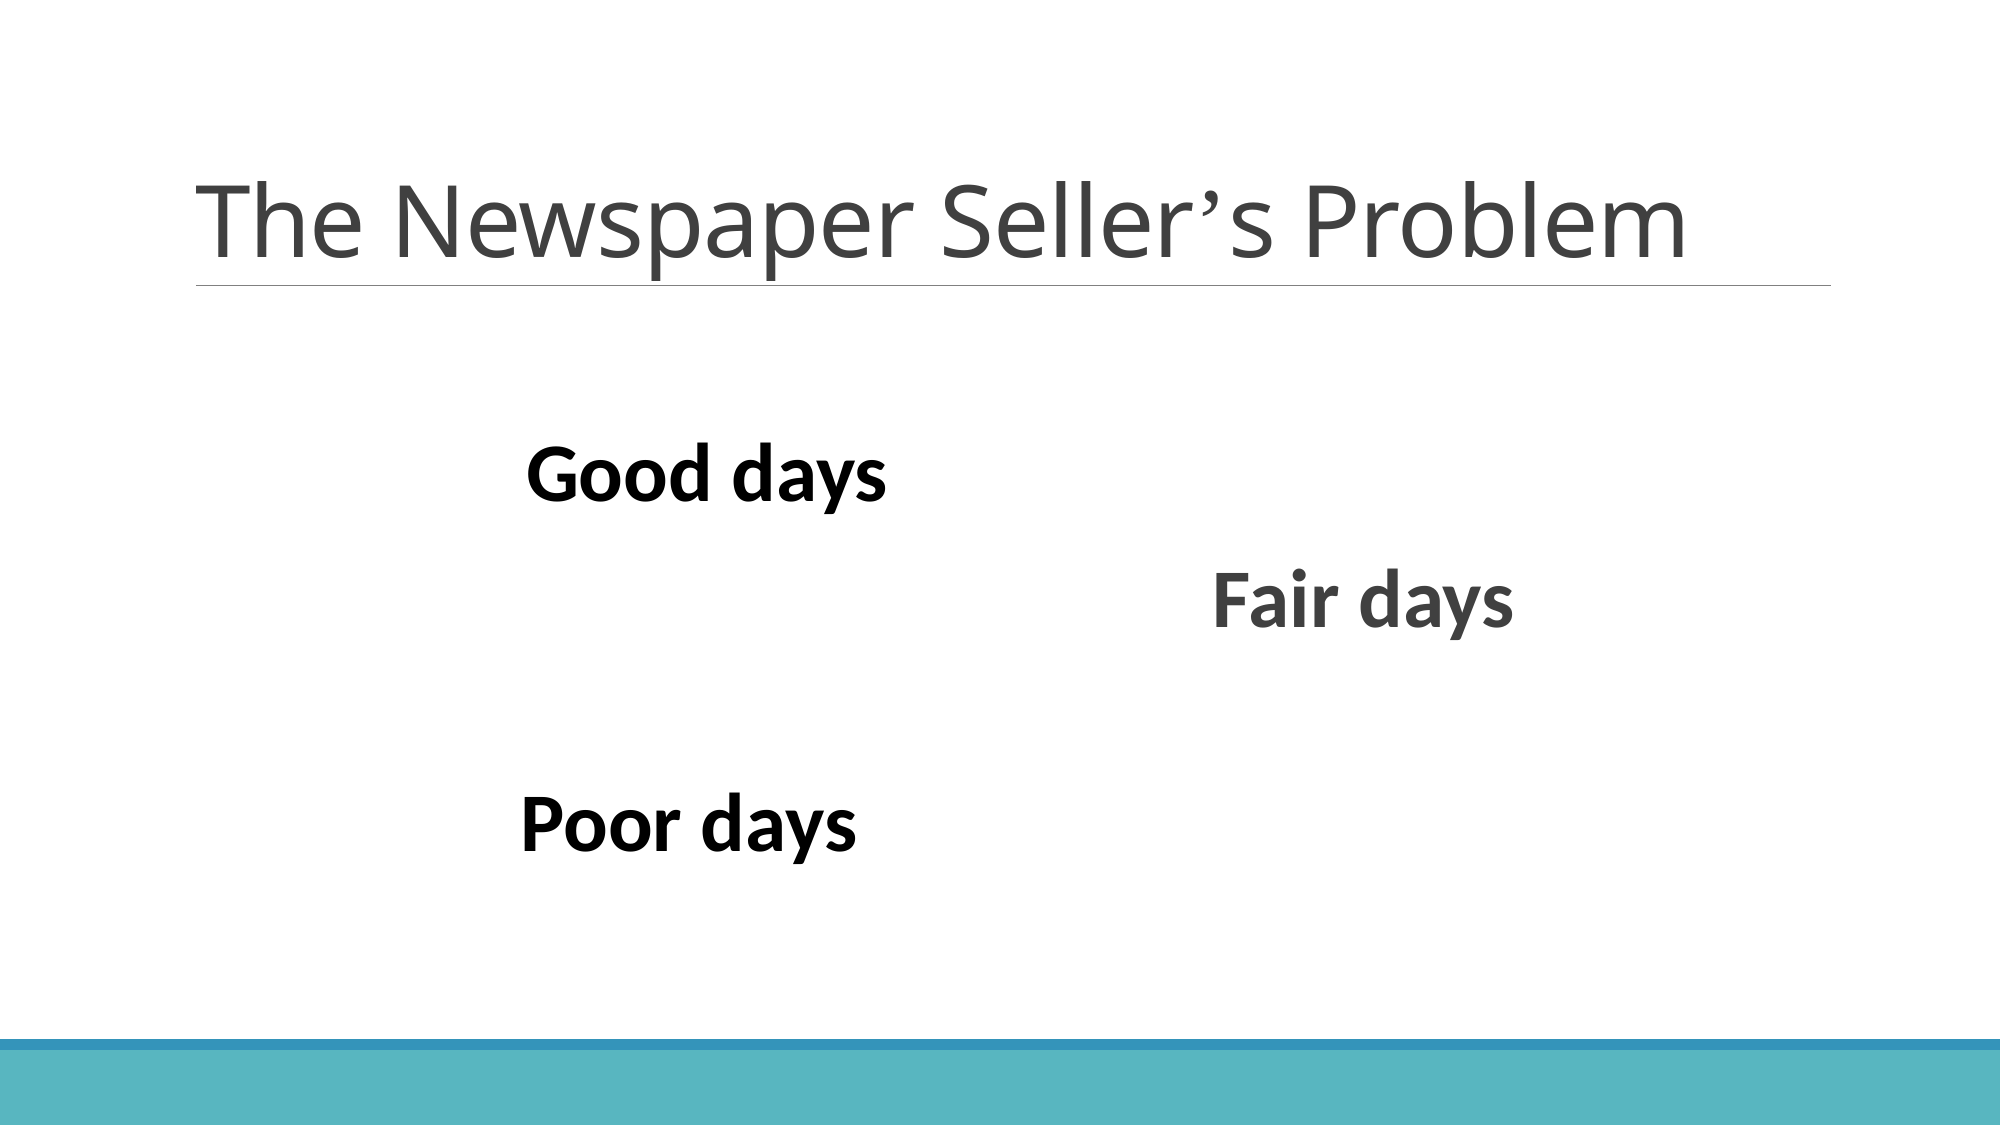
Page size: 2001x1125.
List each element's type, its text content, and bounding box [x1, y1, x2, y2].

text_box Good days [467, 410, 967, 536]
text_box Poor days [492, 760, 905, 924]
list Fair days [1142, 548, 1605, 699]
title The Newspaper Seller’s Problem [180, 47, 1830, 285]
